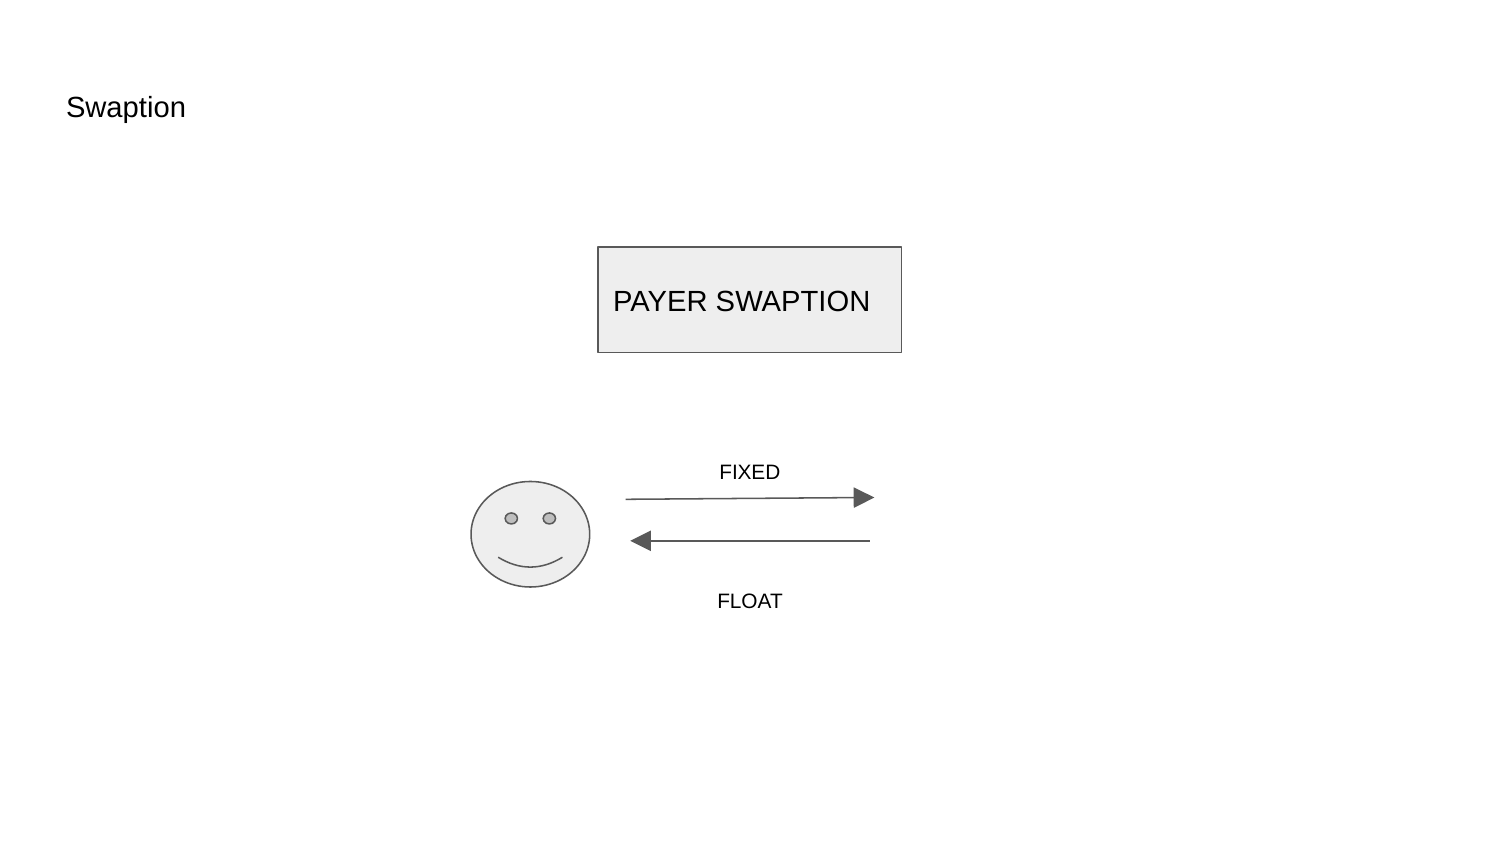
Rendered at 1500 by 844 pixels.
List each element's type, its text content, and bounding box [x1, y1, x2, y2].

text_box PAYER SWAPTION [598, 246, 902, 353]
text_box [471, 481, 590, 588]
title Swaption [51, 72, 1449, 167]
text_box FLOAT [700, 572, 800, 603]
text_box FIXED [671, 443, 829, 482]
